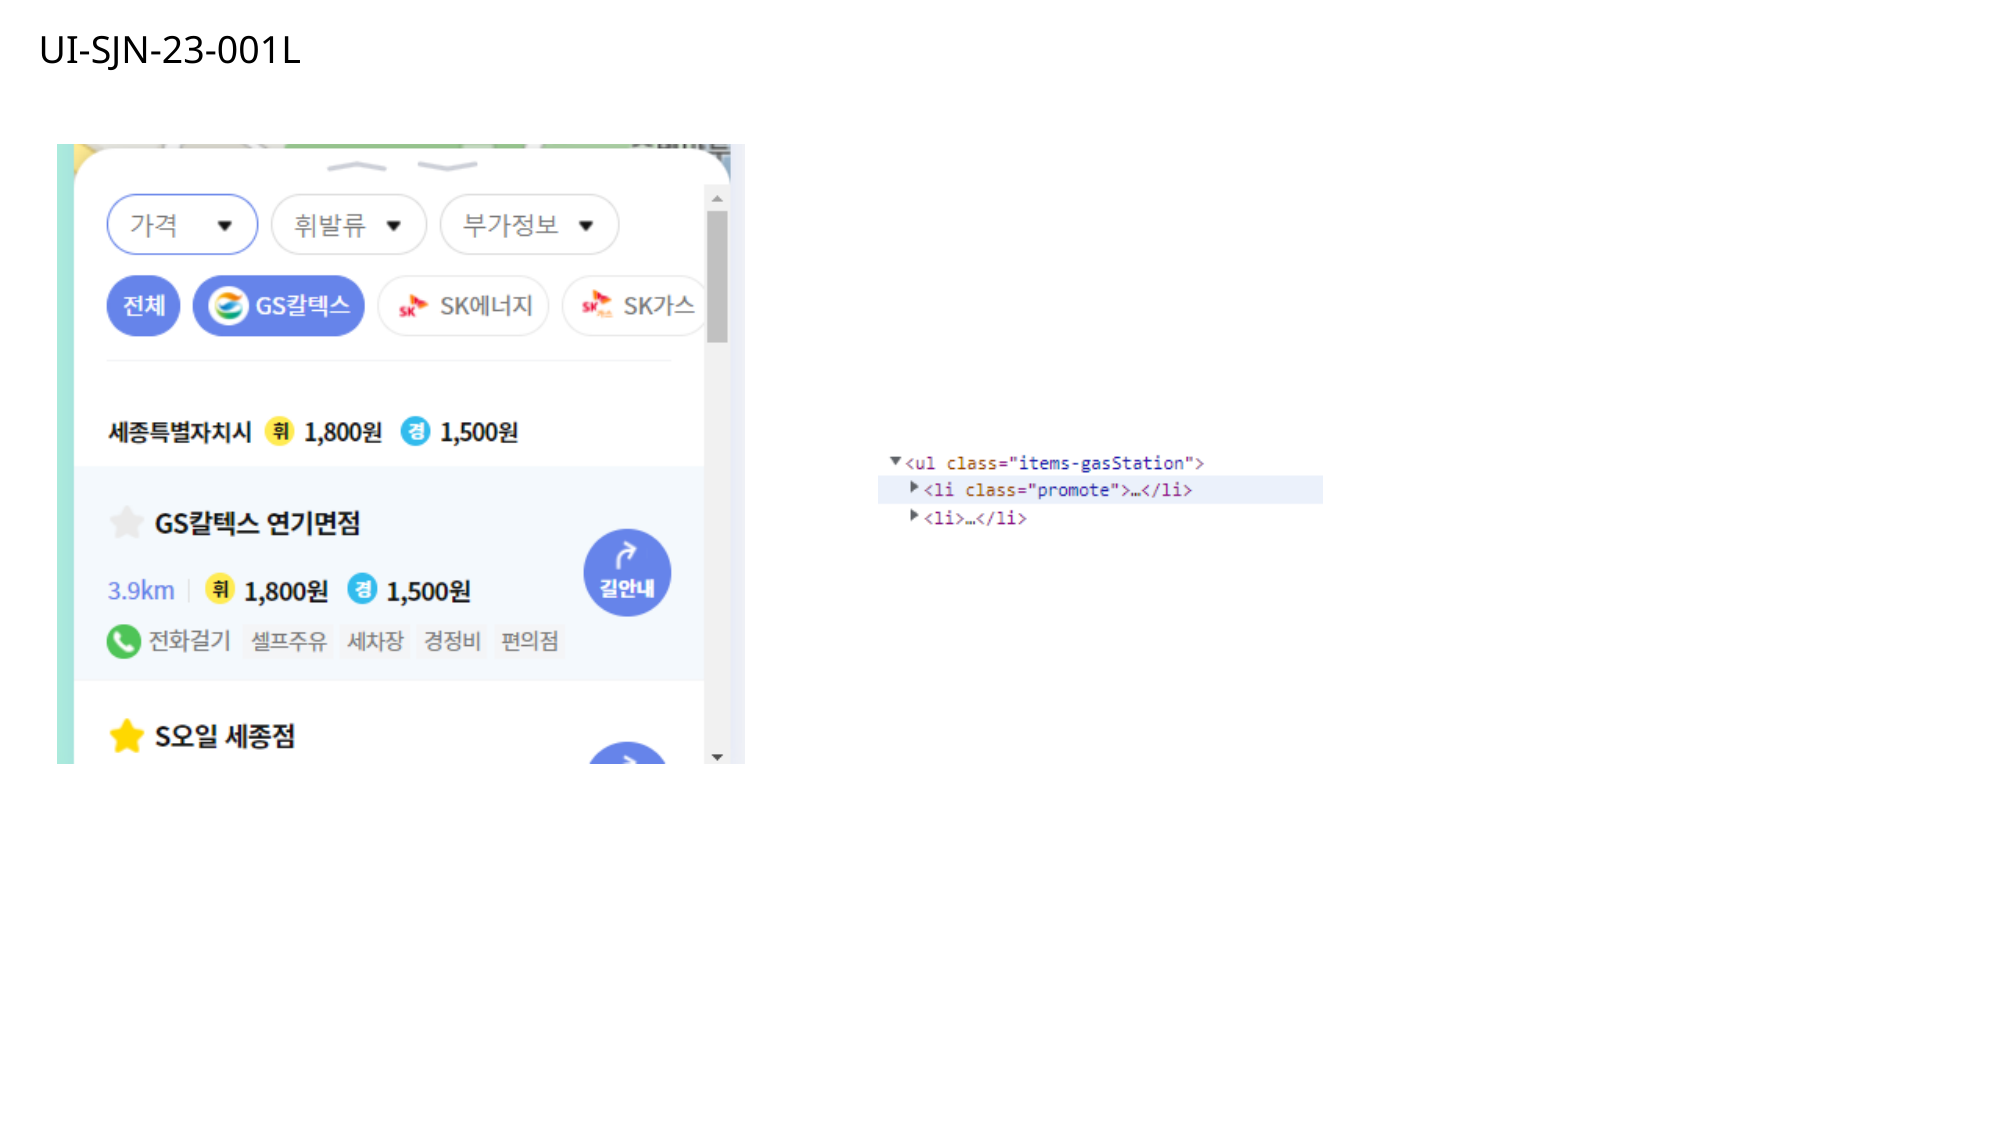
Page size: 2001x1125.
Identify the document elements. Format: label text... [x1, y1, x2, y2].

picture [878, 446, 1323, 534]
text_box UI-SJN-23-001L [23, 18, 317, 79]
picture [57, 144, 746, 764]
